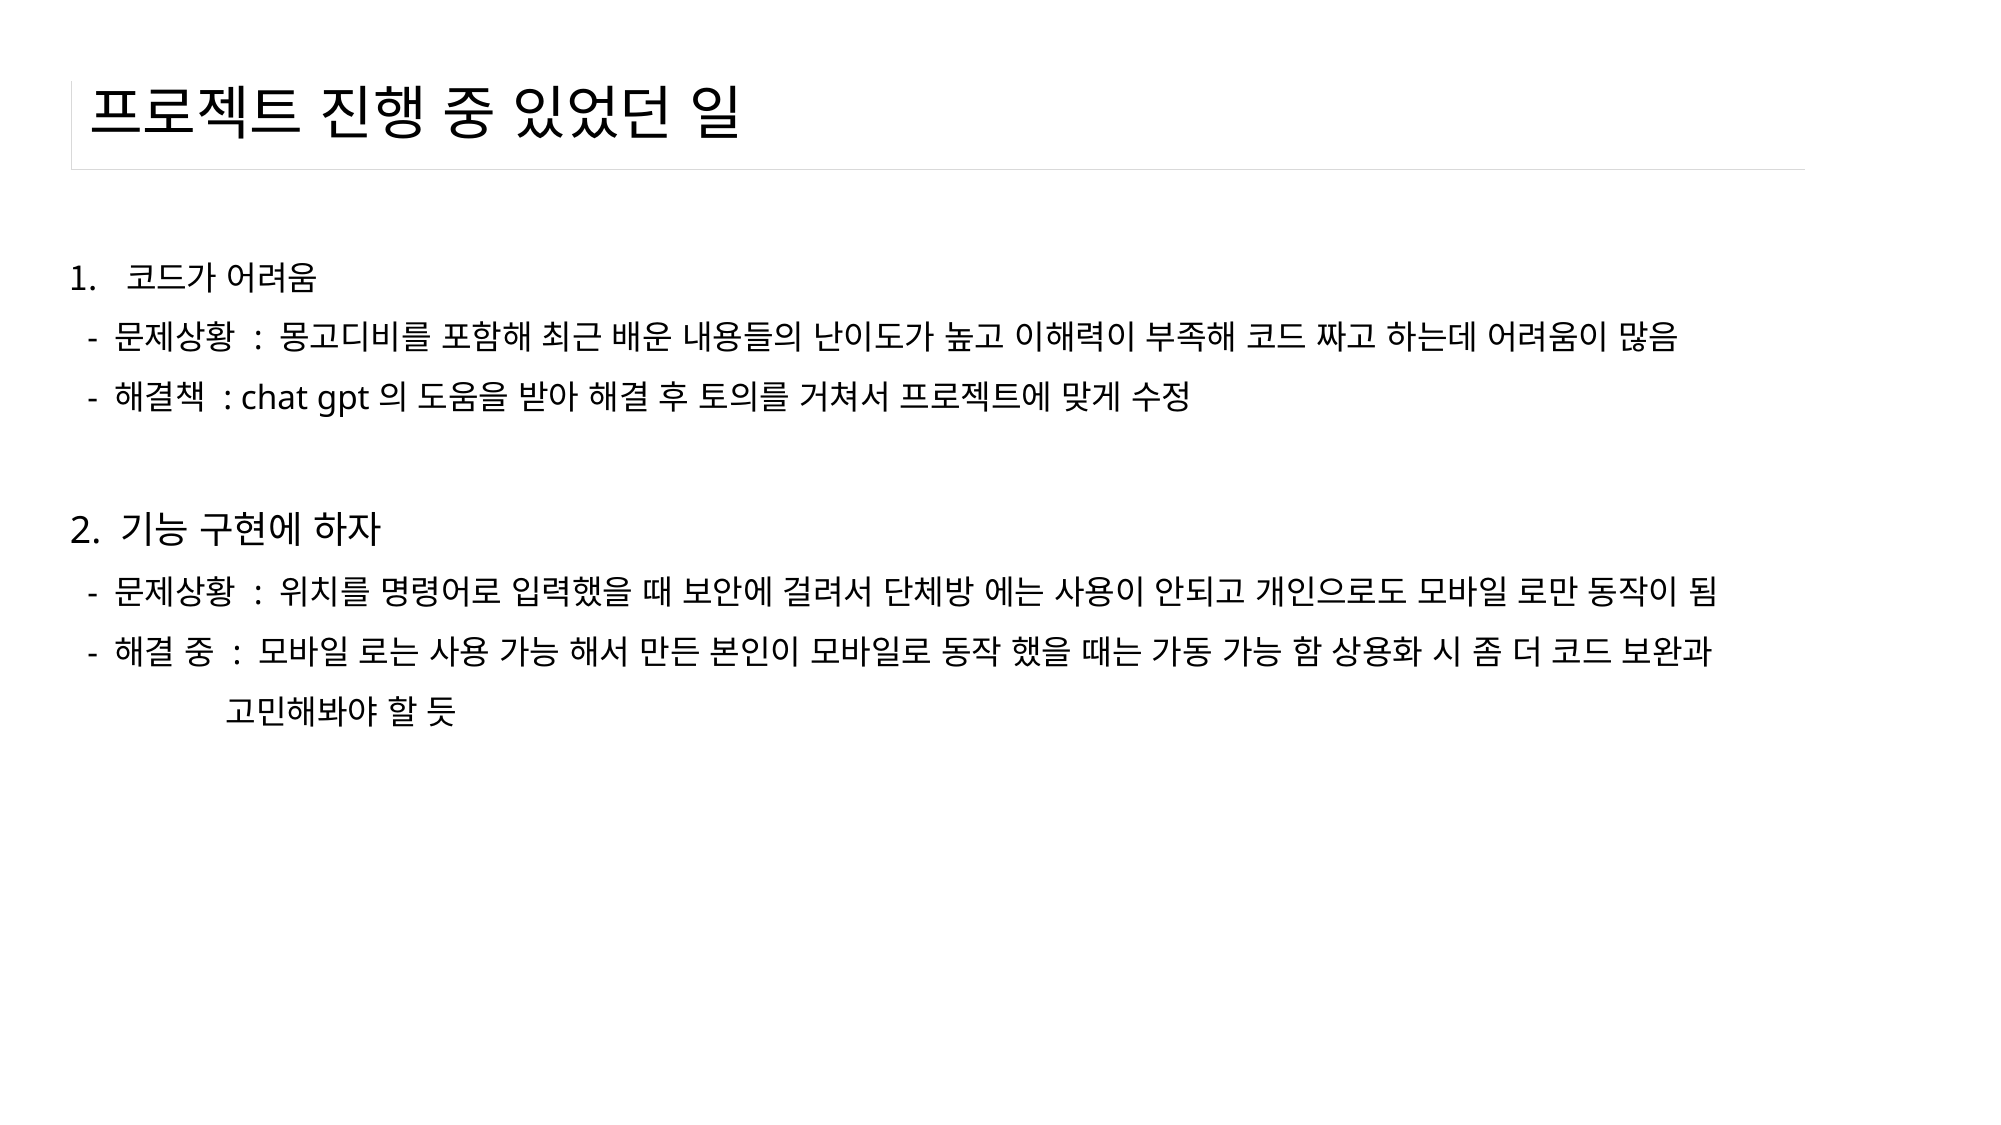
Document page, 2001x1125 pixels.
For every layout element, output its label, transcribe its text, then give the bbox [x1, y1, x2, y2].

title 프로젝트 진행 중 있었던 일 [74, 61, 1949, 162]
text_box 코드가 어려움 - 문제상황 : 몽고디비를 포함해 최근 배운 내용들의 난이도가 높고 이해력이 부족해 코드 짜고 하는데 어려움이 많음 - 해결책 : chat gpt의 도움을 받아 해결 후 토의를 거쳐서 프로젝트에 맞게 수정 2. 기능 구현에 하자 - 문제상황 : 위치를 명령어로 입력했을 때 보안에 걸려서 단체방 에는 사용이 안되고 개인으로도 모바일 로만 동작이 됨 - 해결 중 : 모바일 로는 사용 가능 해서 만든 본인이 모바일로 동작 했을 때는 가동 가능 함 상용화 시 좀 더 코드 보완과 고민해봐야 할 듯 [54, 229, 1981, 739]
